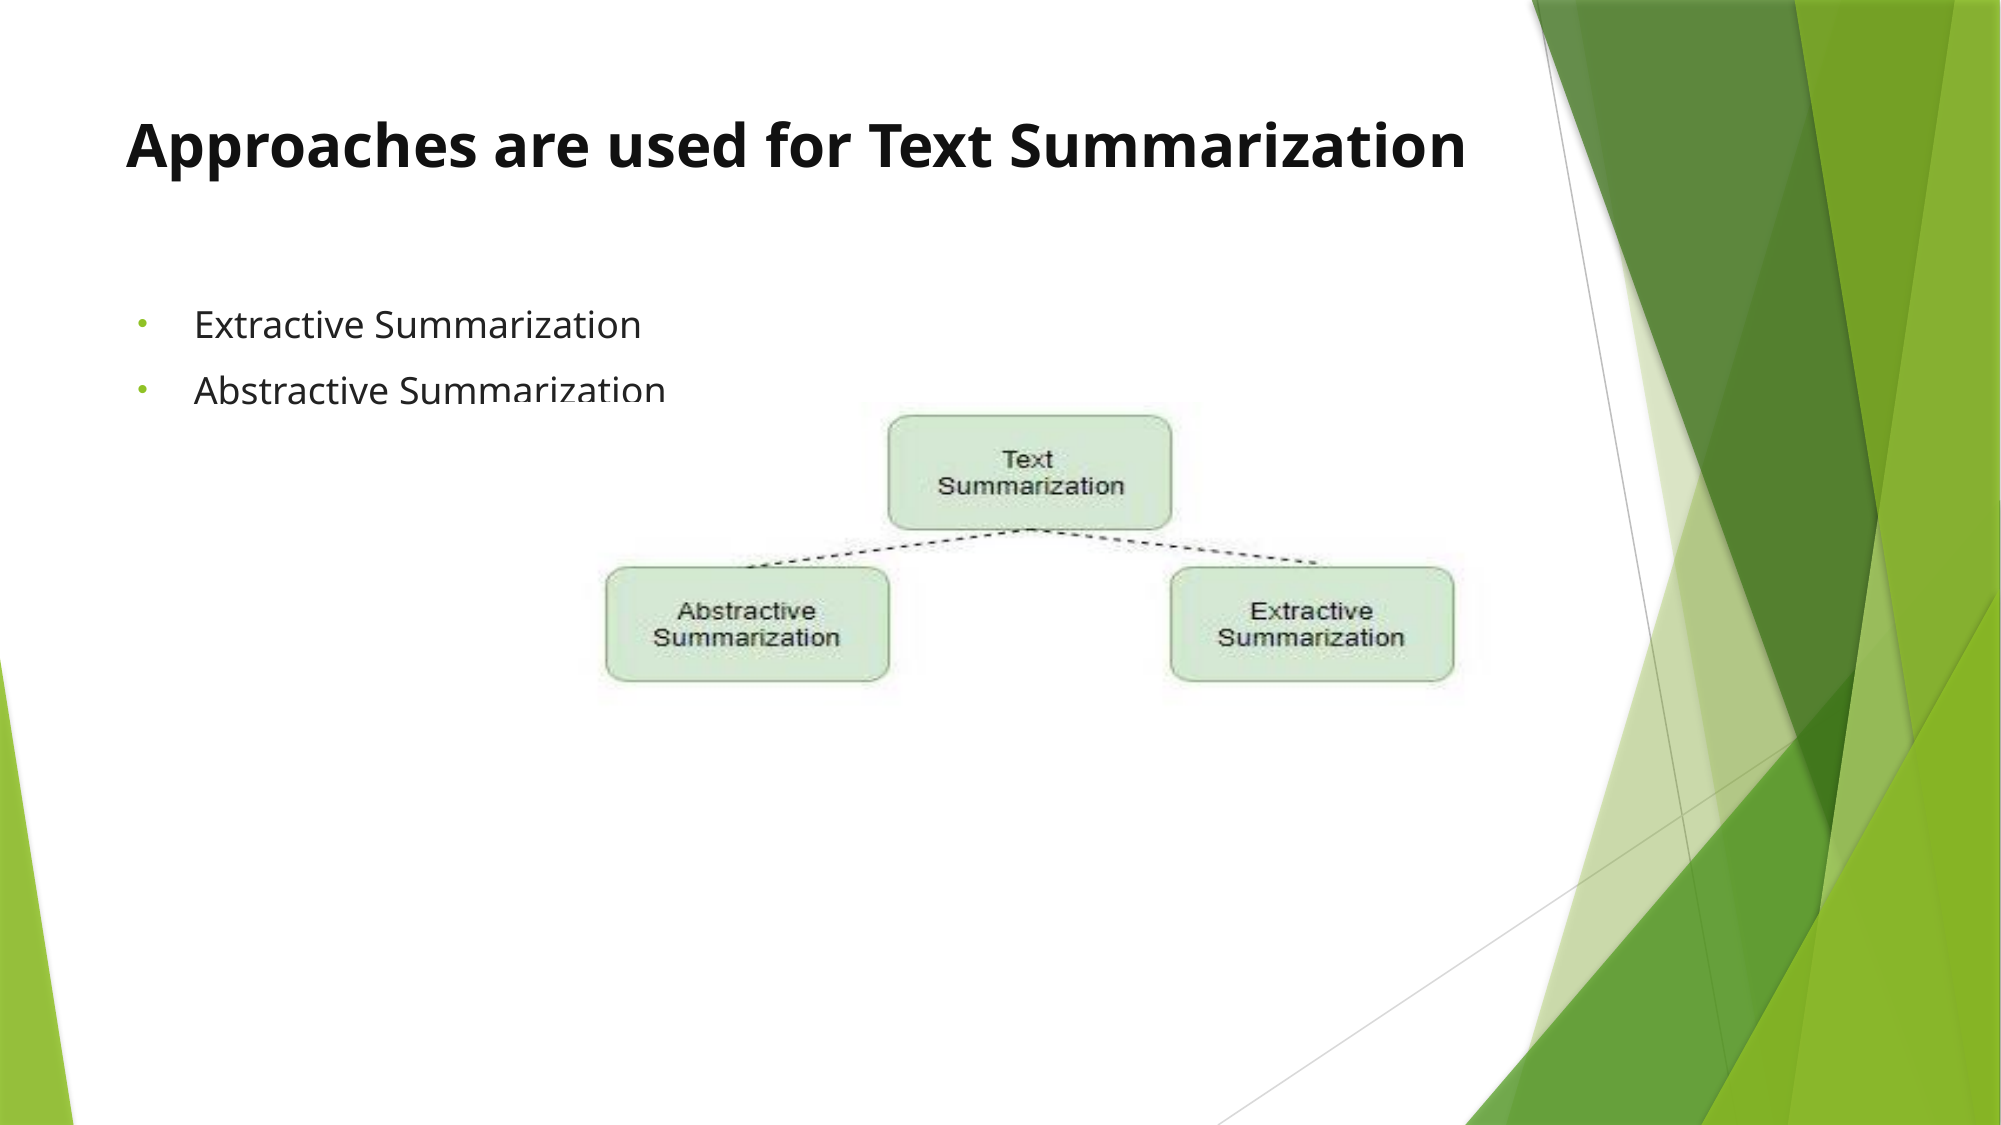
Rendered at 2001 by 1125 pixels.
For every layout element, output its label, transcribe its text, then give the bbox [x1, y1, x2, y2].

list Extractive Summarization Abstractive Summarization [122, 293, 1514, 1064]
picture [485, 401, 1547, 710]
title Approaches are used for Text Summarization [111, 99, 1522, 317]
